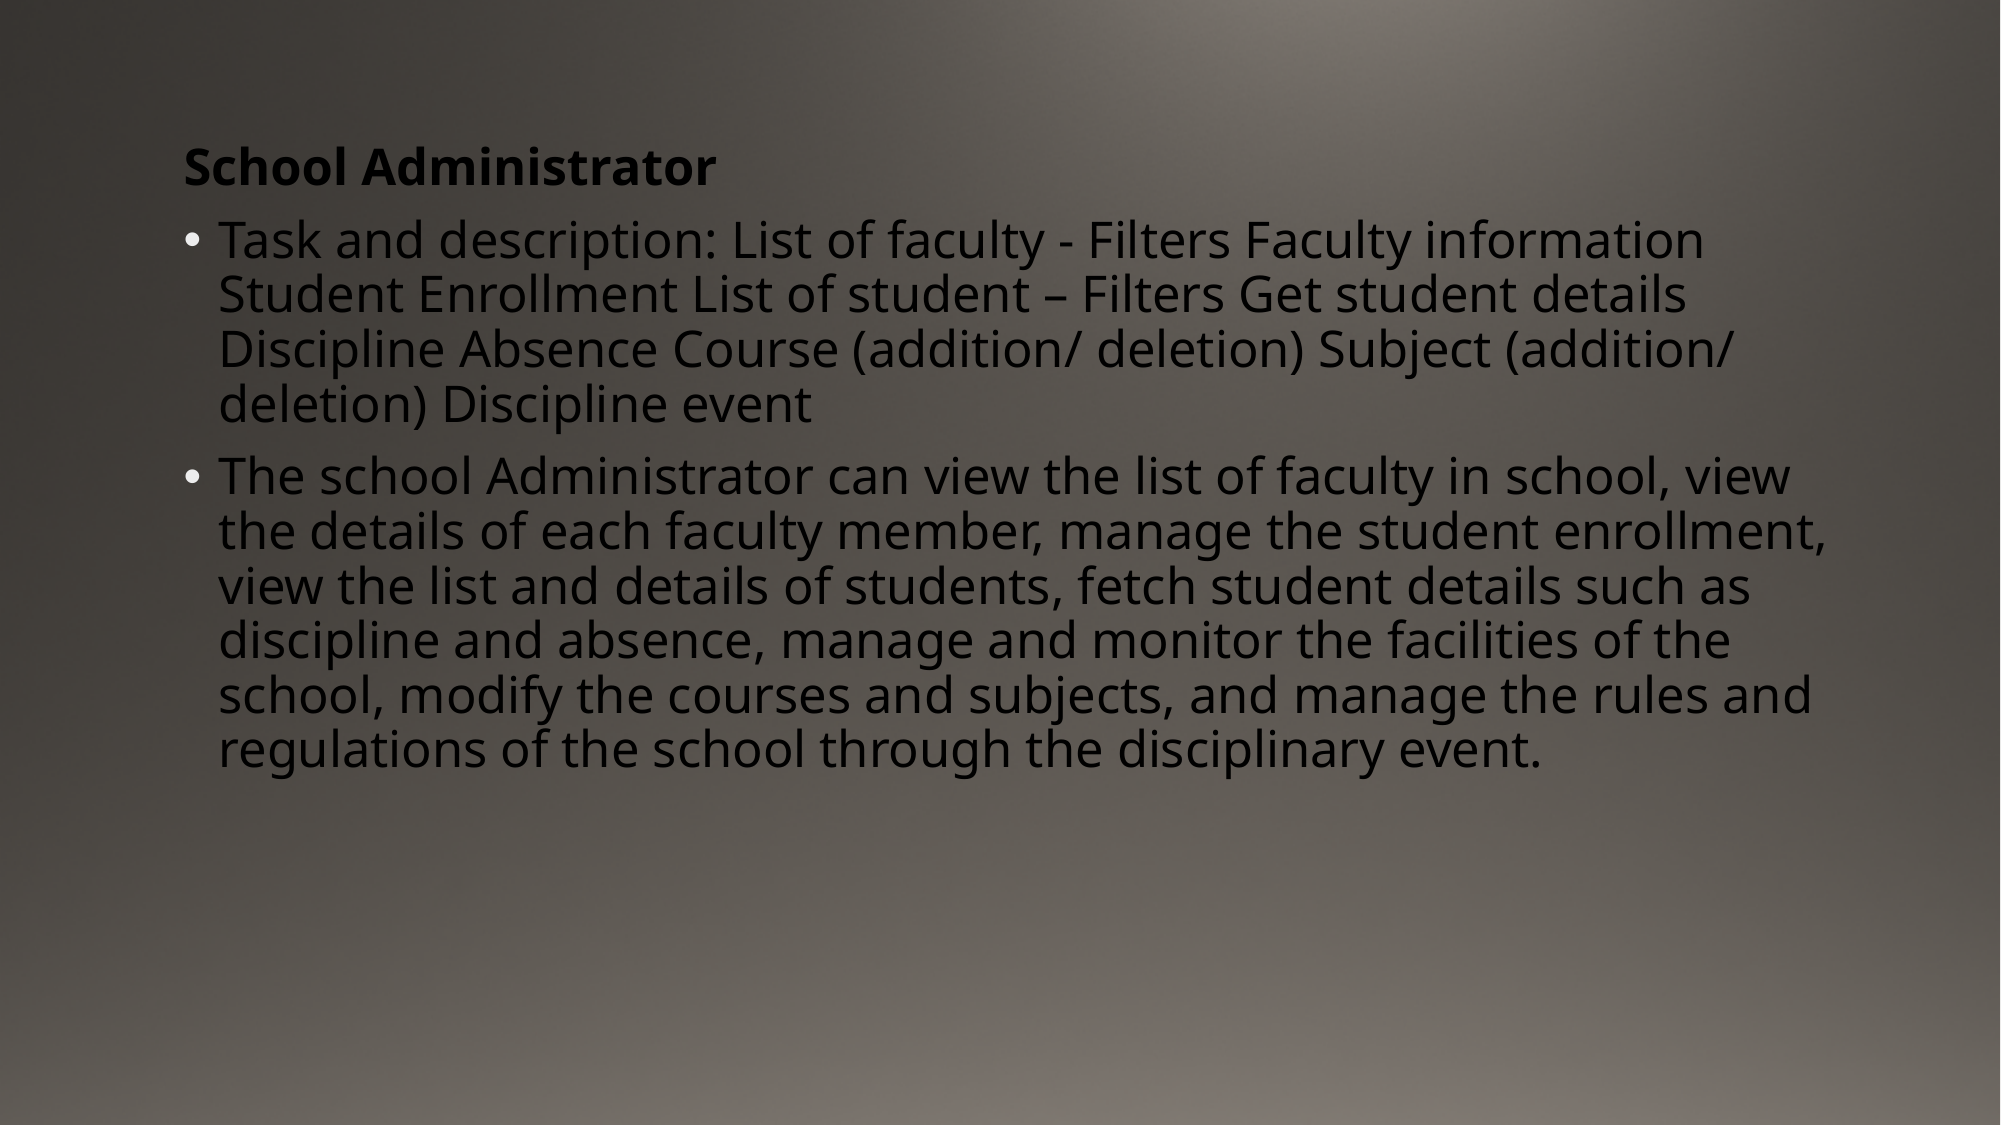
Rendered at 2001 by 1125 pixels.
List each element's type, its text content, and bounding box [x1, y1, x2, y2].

picture [0, 0, 2001, 1125]
list School Administrator Task and description: List of faculty - Filters Faculty information Student Enrollment List of student – Filters Get student details Discipline Absence Course (addition/ deletion) Subject (addition/ deletion) Discipline event The school Administrator can view the list of faculty in school, view the details of each faculty member, manage the student enrollment, view the list and details of students, fetch student details such as discipline and absence, manage and monitor the facilities of the school, modify the courses and subjects, and manage the rules and regulations of the school through the disciplinary event. [168, 134, 1848, 849]
